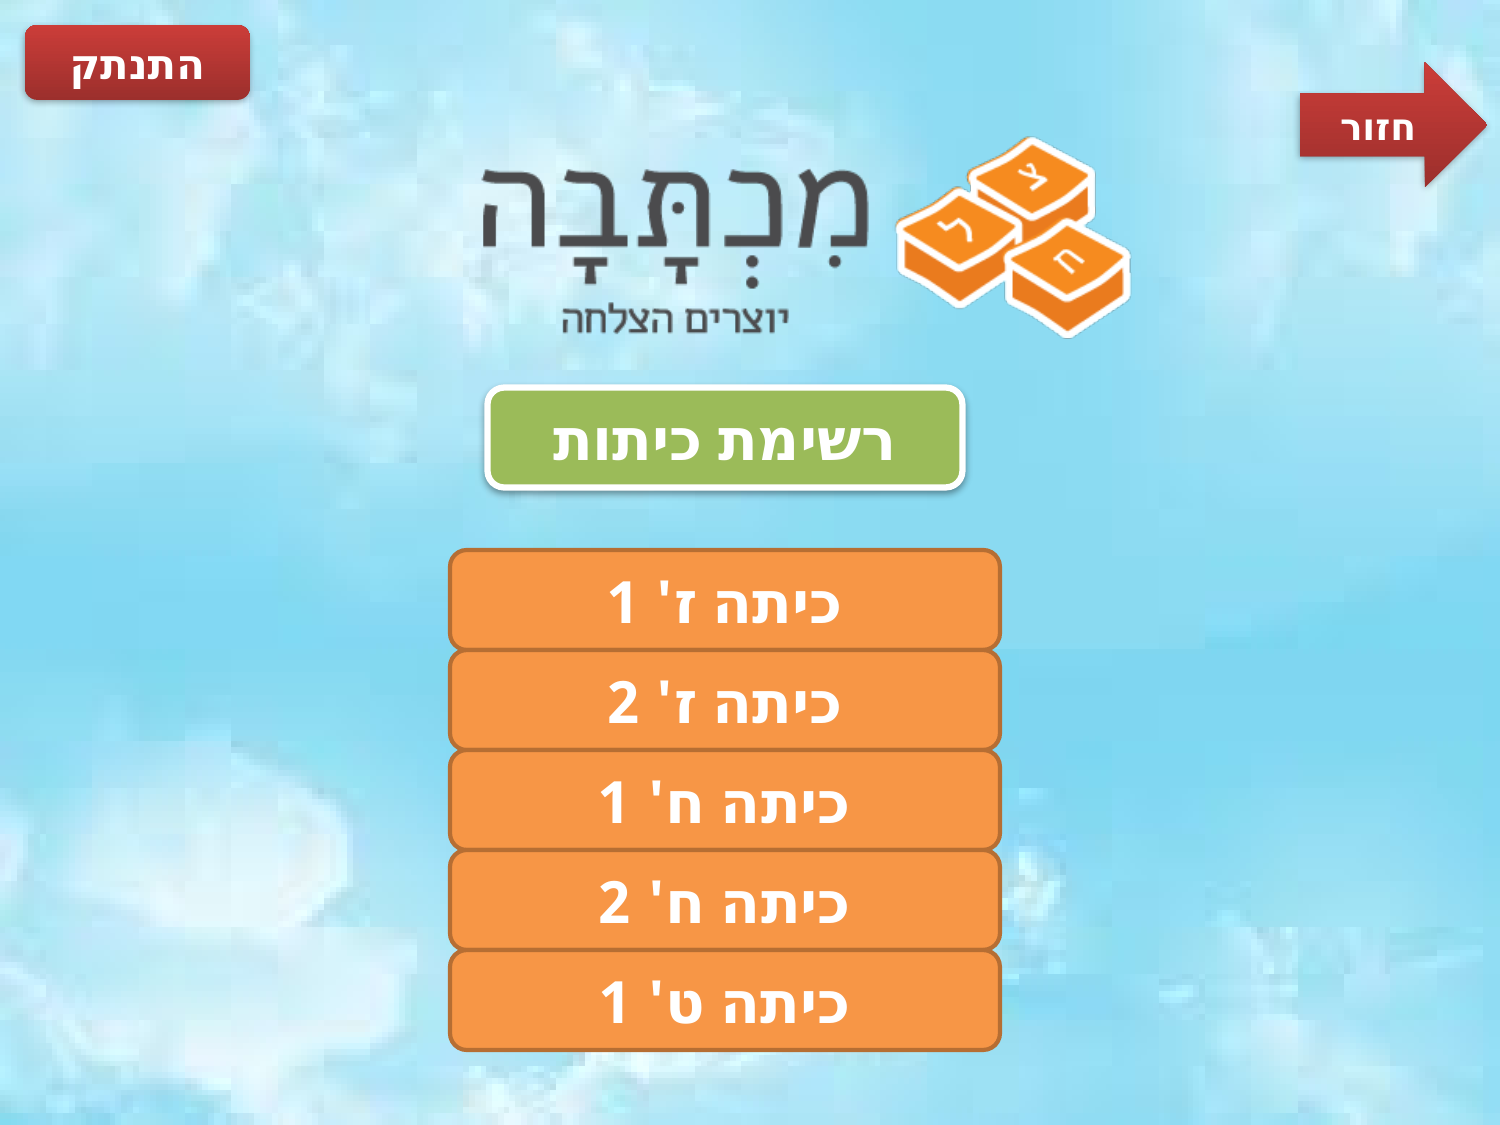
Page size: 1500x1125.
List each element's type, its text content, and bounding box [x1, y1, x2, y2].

text_box כיתה ט' 1 [447, 947, 1003, 1053]
text_box כיתה ח' 1 [447, 747, 1003, 850]
text_box רשימת כיתות [484, 459, 966, 491]
text_box כיתה ז' 2 [447, 647, 1003, 750]
picture [0, 0, 1500, 1125]
text_box כיתה ז' 1 [447, 547, 1003, 650]
text_box חזור [1299, 62, 1488, 188]
text_box כיתה ח' 2 [447, 847, 1003, 950]
text_box התנתק [24, 24, 250, 100]
